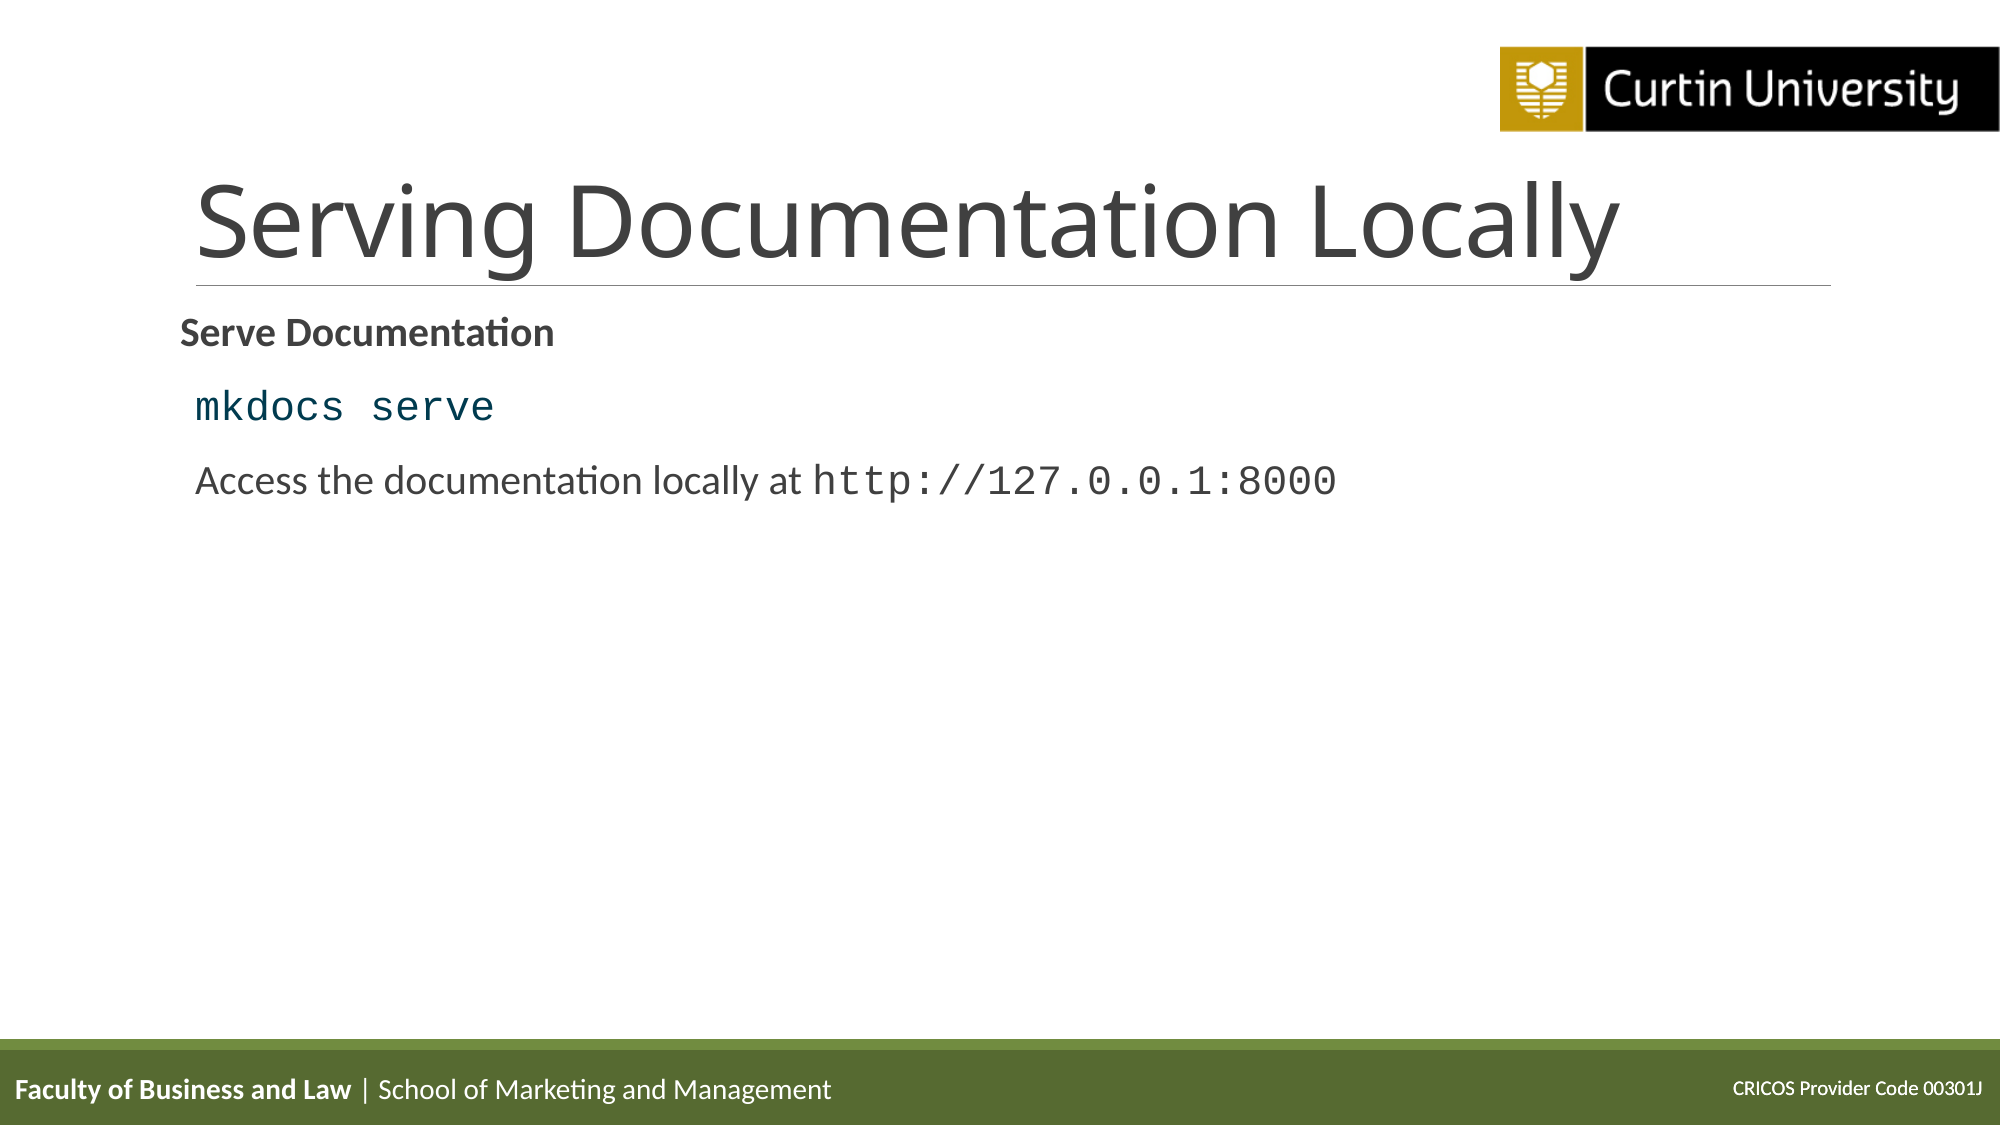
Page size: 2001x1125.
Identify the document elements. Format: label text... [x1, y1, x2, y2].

title Serving Documentation Locally [180, 47, 1830, 285]
picture [1500, 46, 2000, 132]
footer Faculty of Business and Law | School of Marketing and Management [0, 1057, 1646, 1118]
list Serve Documentation mkdocs serve Access the documentation locally at http://127.0.0.1:8000 [180, 302, 1830, 963]
